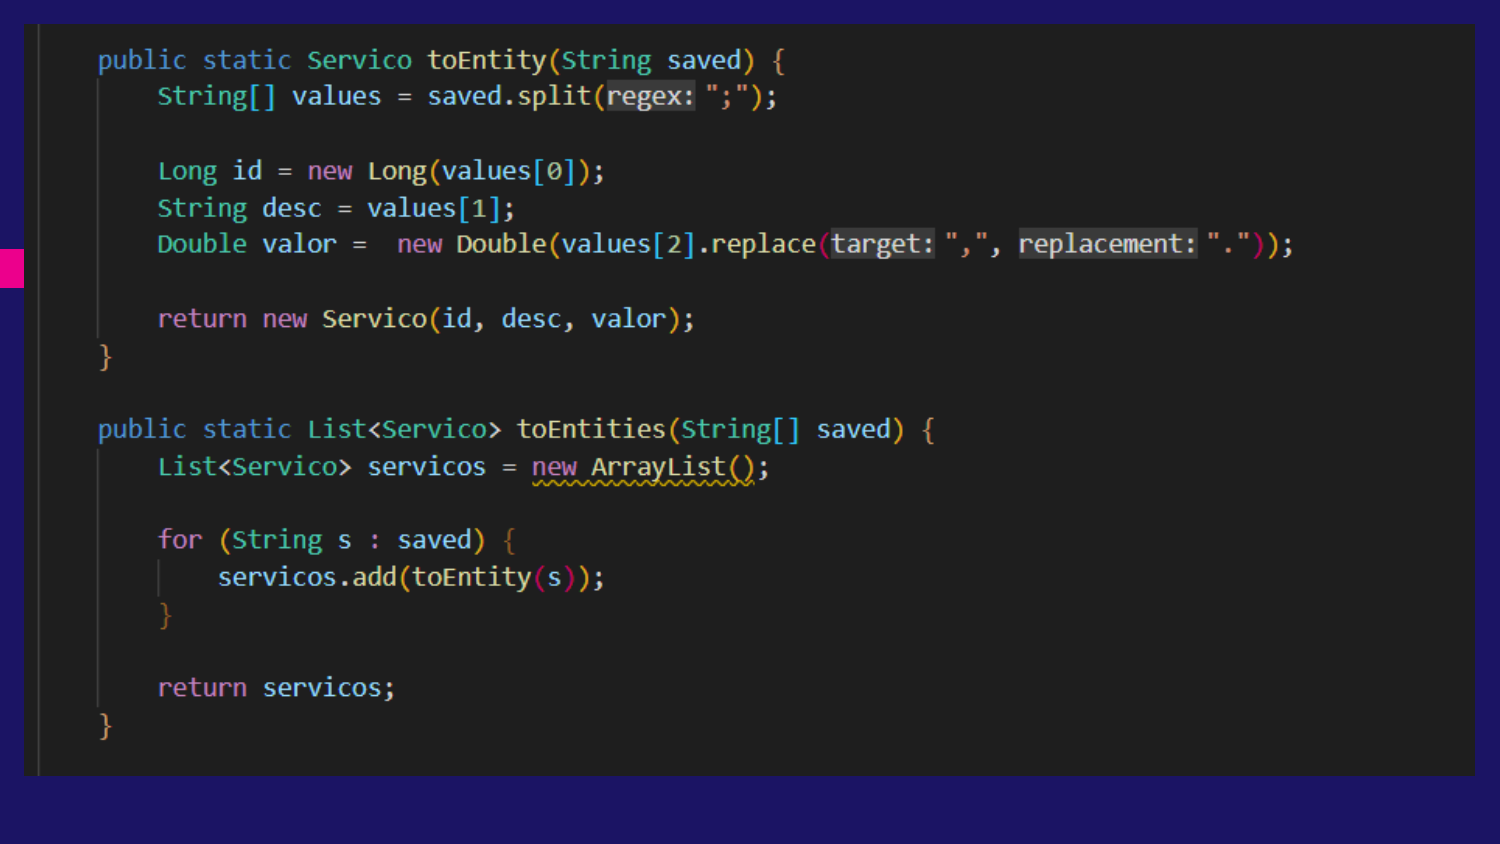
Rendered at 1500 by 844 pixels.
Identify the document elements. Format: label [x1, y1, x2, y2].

picture [24, 24, 1476, 776]
